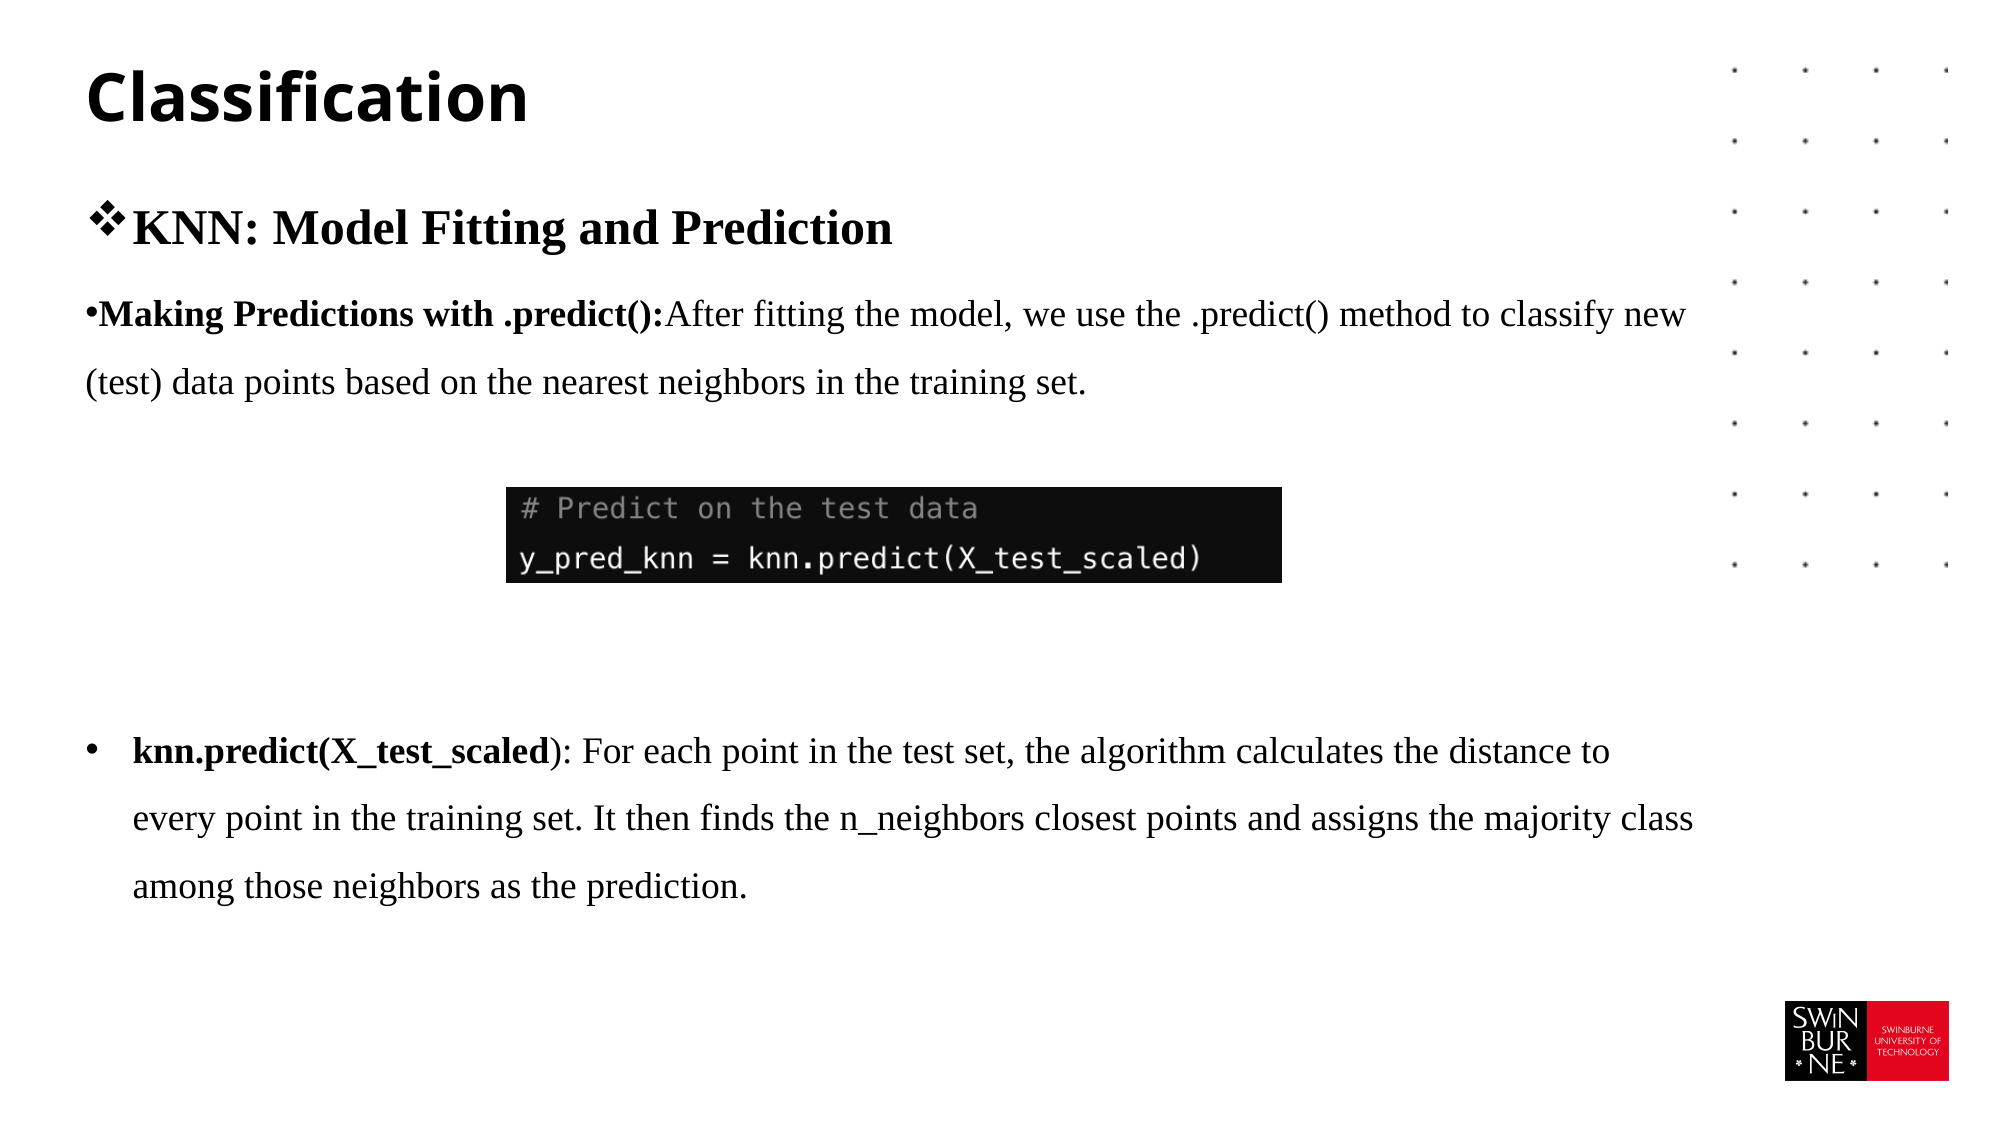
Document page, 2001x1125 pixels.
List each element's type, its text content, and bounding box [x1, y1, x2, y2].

picture [1785, 1001, 1949, 1081]
text_box knn.predict(X_test_scaled): For each point in the test set, the algorithm calculates the distance to every point in the training set. It then finds the n_neighbors closest points and assigns the majority class among those neighbors as the prediction. [70, 695, 1717, 913]
text_box KNN: Model Fitting and Prediction Making Predictions with .predict():After fitting the model, we use the .predict() method to classify new (test) data points based on the nearest neighbors in the training set. [70, 156, 1749, 500]
picture [505, 486, 1282, 584]
title Classification [70, 47, 1660, 156]
